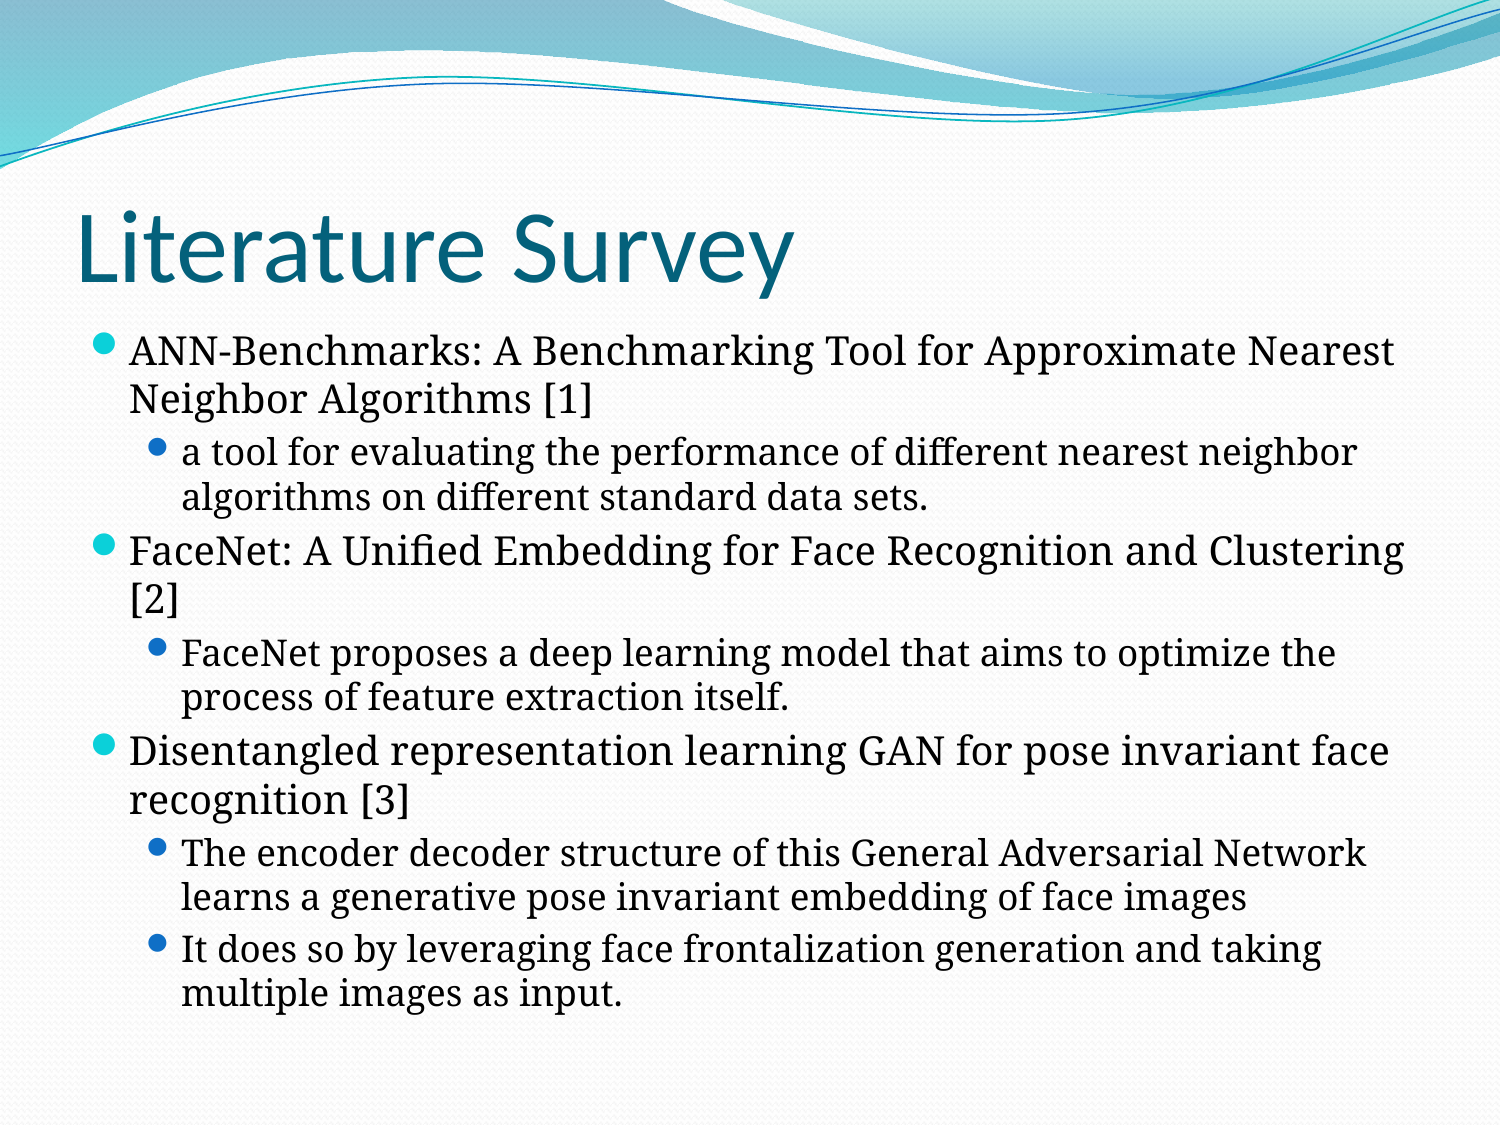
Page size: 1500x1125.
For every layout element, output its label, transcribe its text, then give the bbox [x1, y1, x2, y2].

list ANN-Benchmarks: A Benchmarking Tool for Approximate Nearest Neighbor Algorithms [1] a tool for evaluating the performance of different nearest neighbor algorithms on different standard data sets. FaceNet: A Unified Embedding for Face Recognition and Clustering [2] FaceNet proposes a deep learning model that aims to optimize the process of feature extraction itself. Disentangled representation learning GAN for pose invariant face recognition [3] The encoder decoder structure of this General Adversarial Network learns a generative pose invariant embedding of face images It does so by leveraging face frontalization generation and taking multiple images as input. [75, 317, 1425, 1038]
title Literature Survey [75, 115, 1425, 303]
